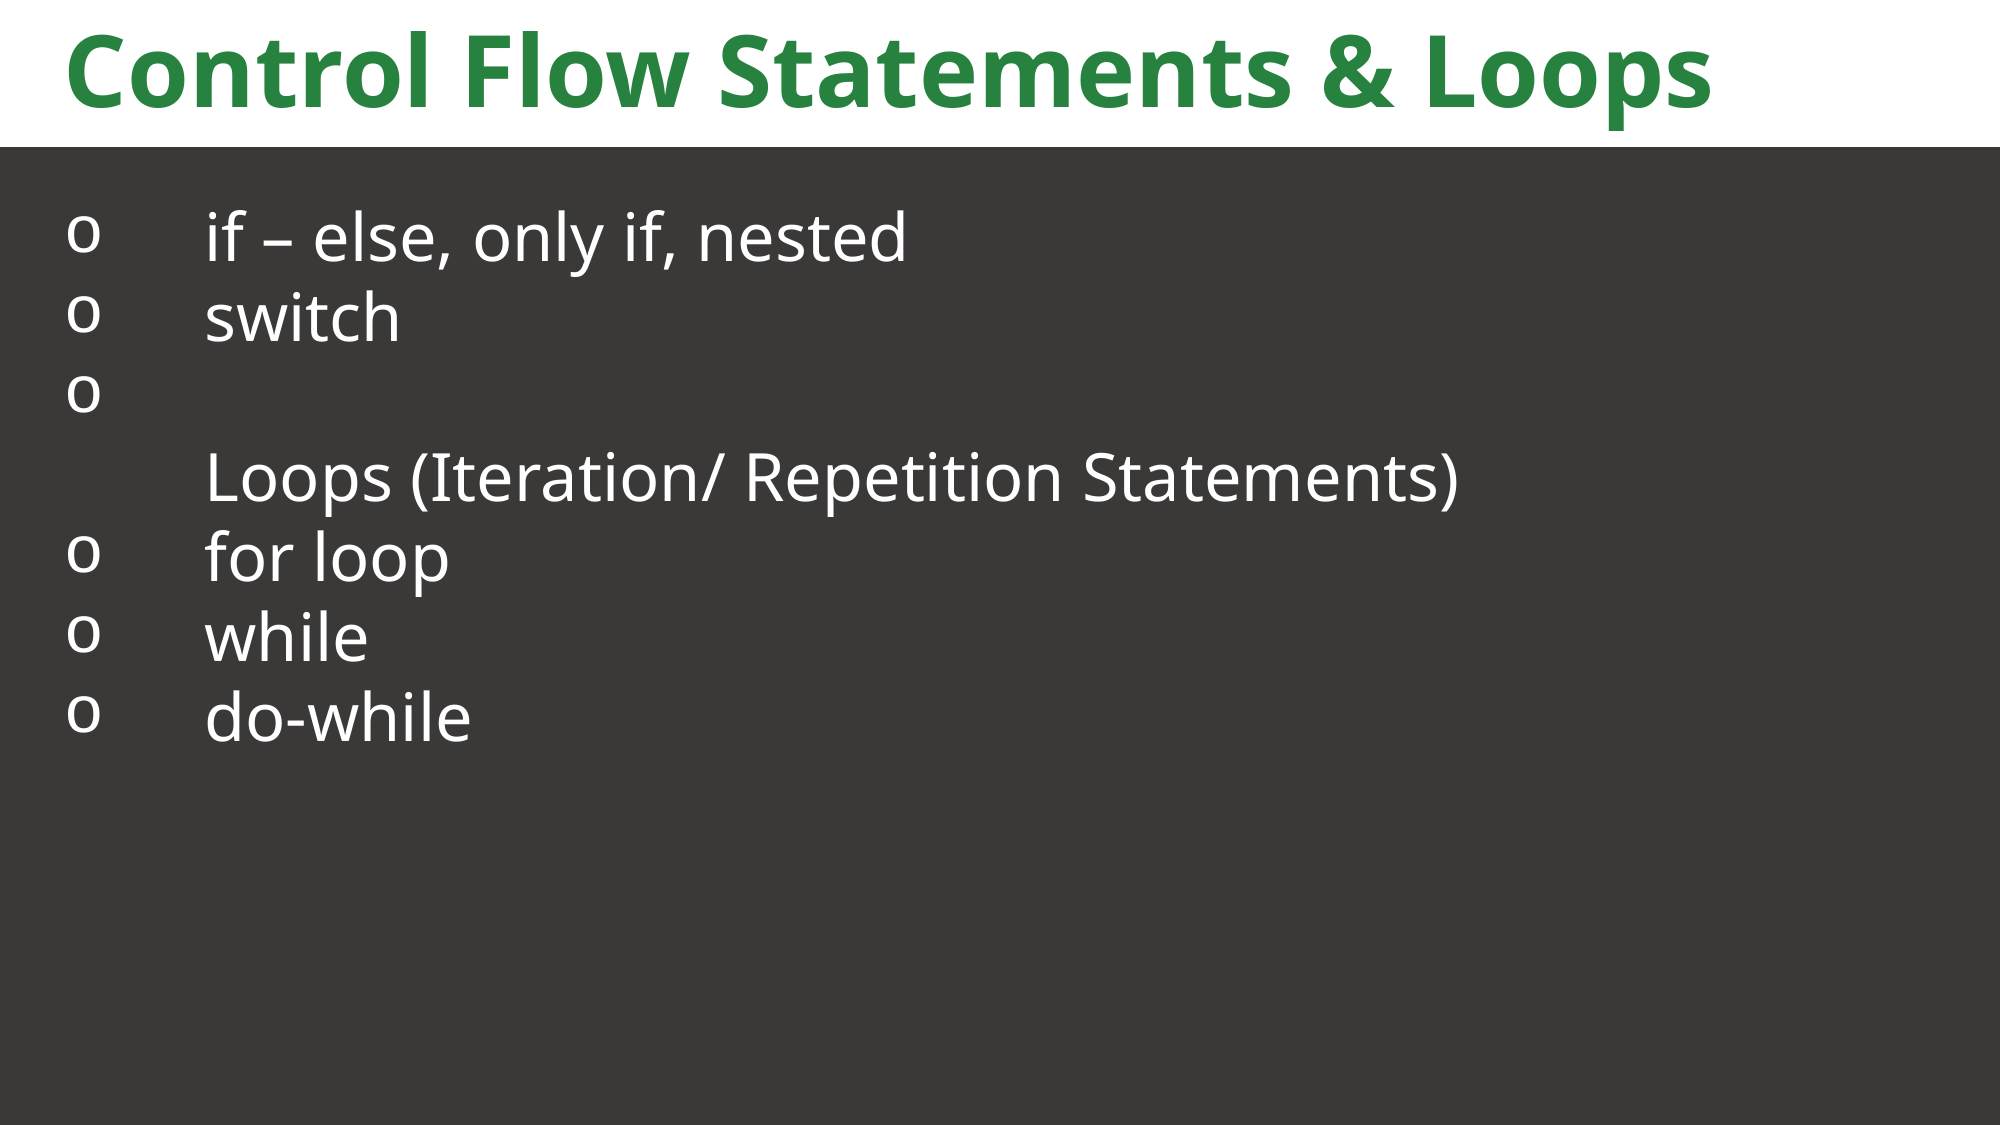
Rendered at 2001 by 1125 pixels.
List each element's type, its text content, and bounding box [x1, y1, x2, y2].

text_box if – else, only if, nested switch Loops (Iteration/ Repetition Statements) for loop while do-while [49, 187, 1599, 762]
text_box Control Flow Statements & Loops [49, 0, 1951, 135]
picture [0, 0, 2000, 147]
